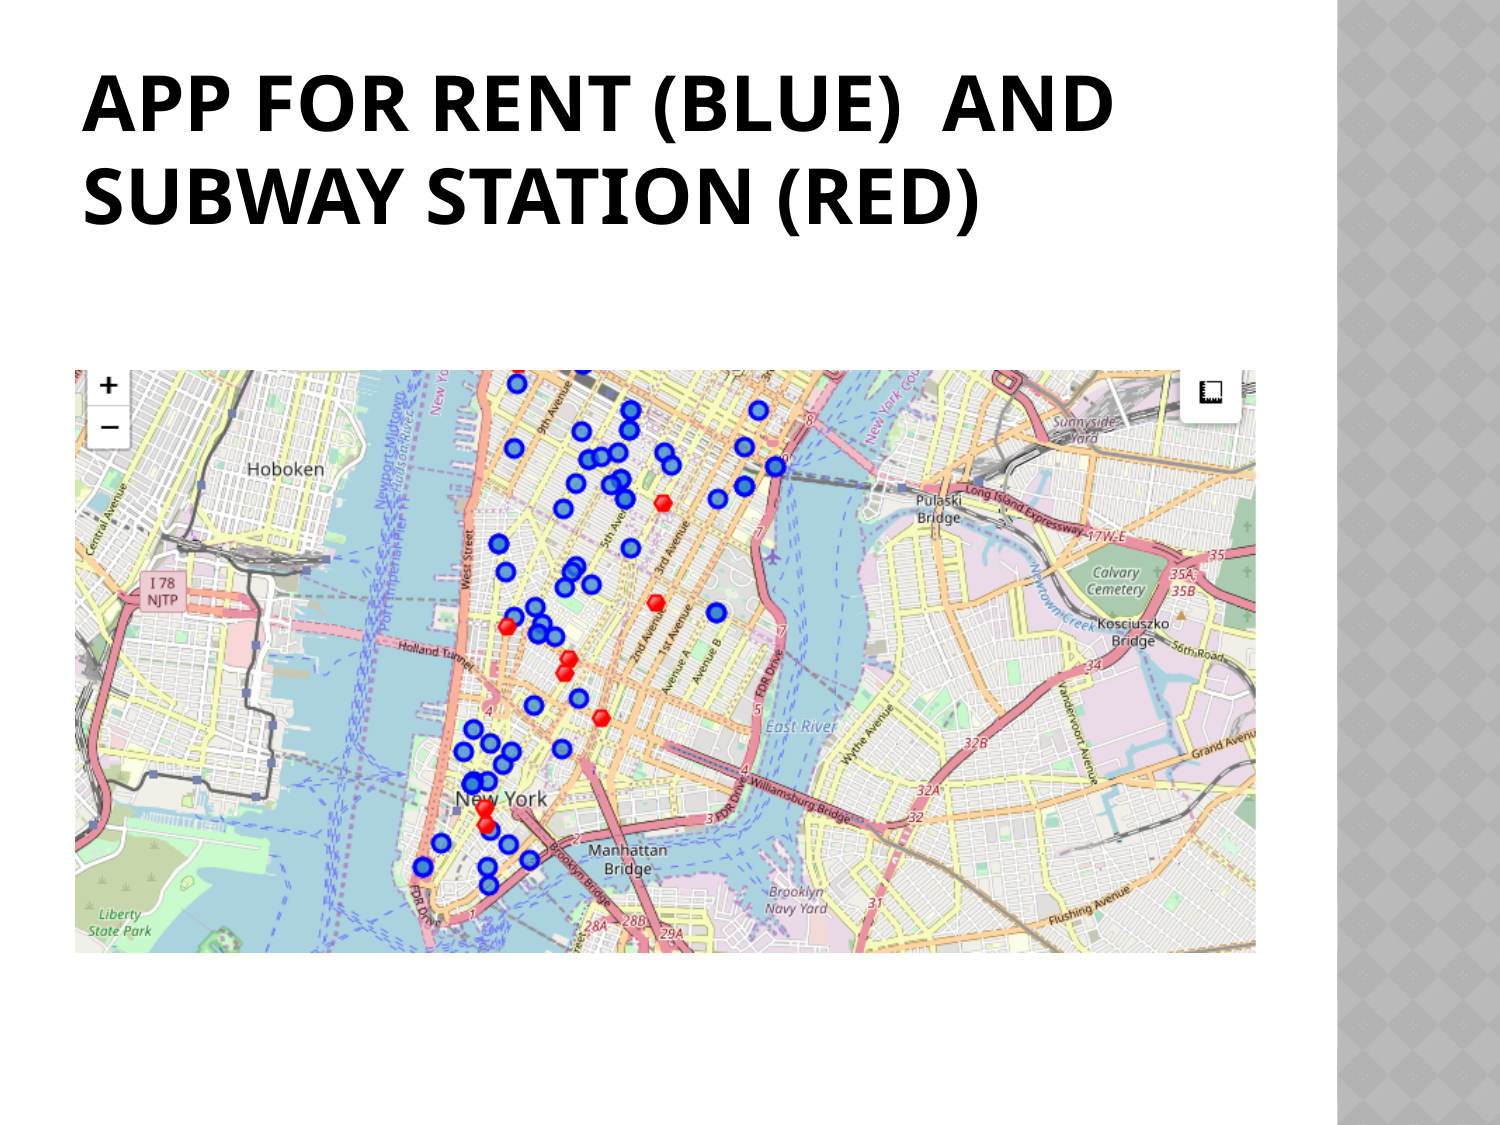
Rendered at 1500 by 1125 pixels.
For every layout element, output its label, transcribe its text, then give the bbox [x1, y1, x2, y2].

title App for rent (Blue) and subway station (Red) [75, 52, 1263, 240]
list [74, 369, 1263, 954]
